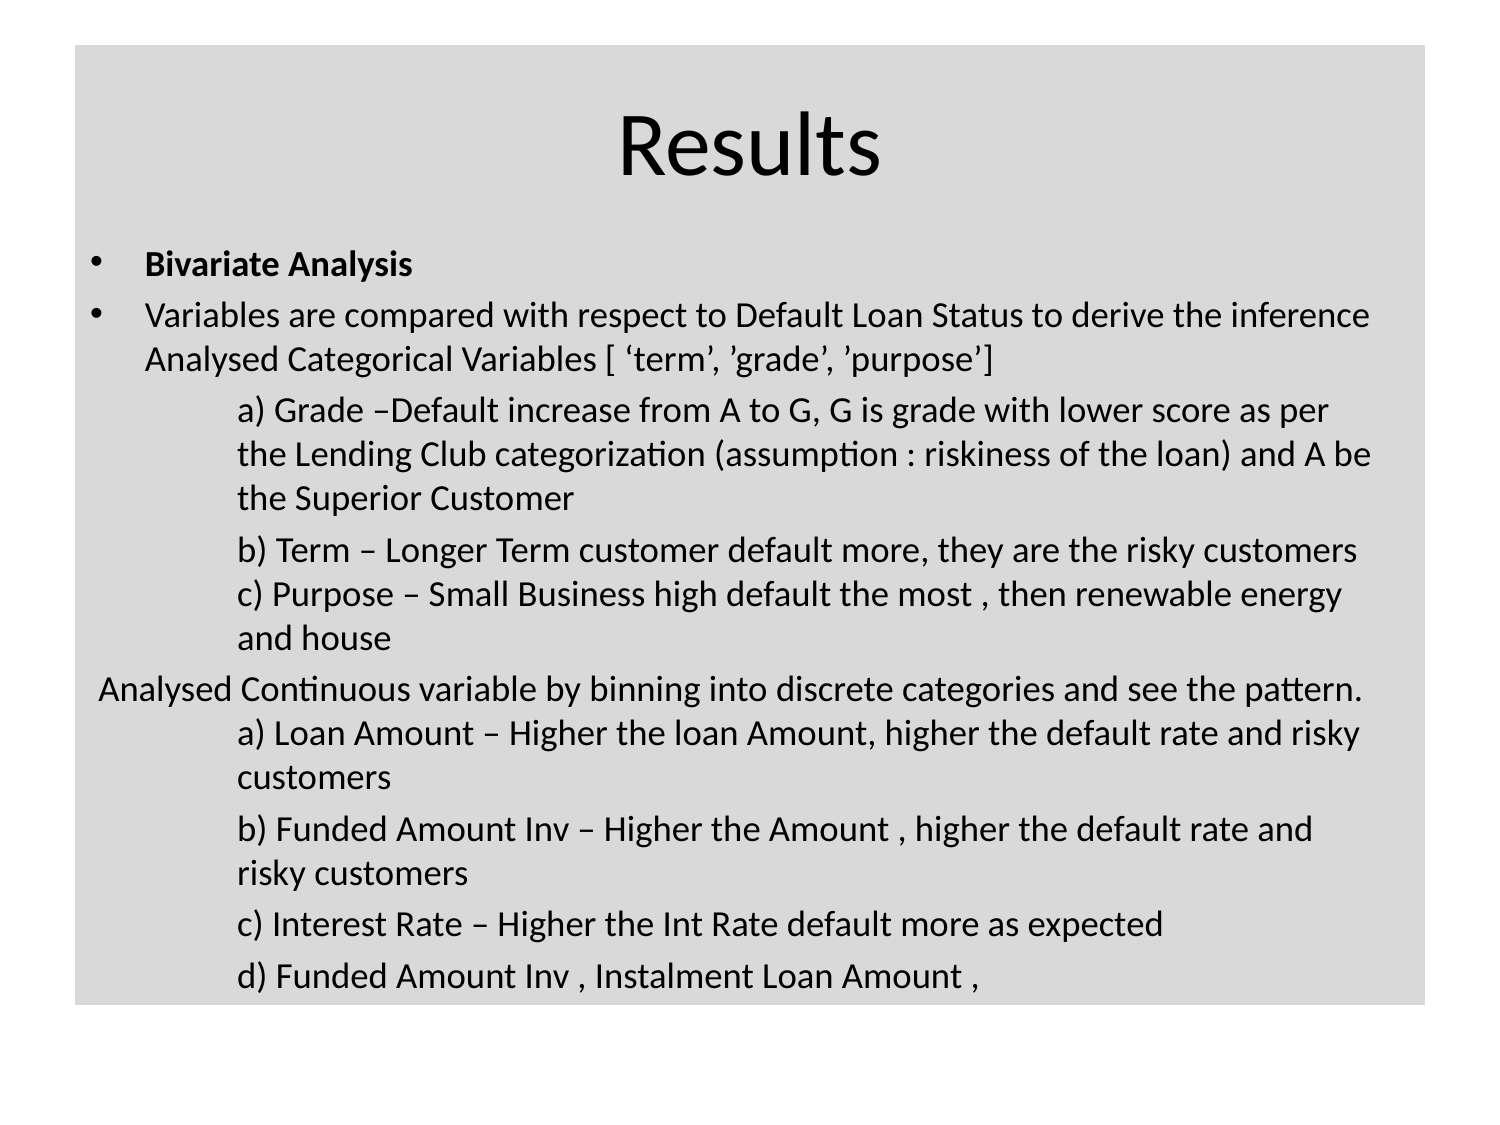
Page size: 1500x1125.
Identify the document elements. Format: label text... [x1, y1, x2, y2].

title Results [75, 45, 1425, 231]
list Bivariate Analysis Variables are compared with respect to Default Loan Status to derive the inference Analysed Categorical Variables [ ‘term’, ’grade’, ’purpose’] a) Grade –Default increase from A to G, G is grade with lower score as per the Lending Club categorization (assumption : riskiness of the loan) and A be the Superior Customer b) Term – Longer Term customer default more, they are the risky customers c) Purpose – Small Business high default the most , then renewable energy and house Analysed Continuous variable by binning into discrete categories and see the pattern. a) Loan Amount – Higher the loan Amount, higher the default rate and risky customers b) Funded Amount Inv – Higher the Amount , higher the default rate and risky customers c) Interest Rate – Higher the Int Rate default more as expected d) Funded Amount Inv , Instalment Loan Amount , [75, 231, 1425, 1005]
